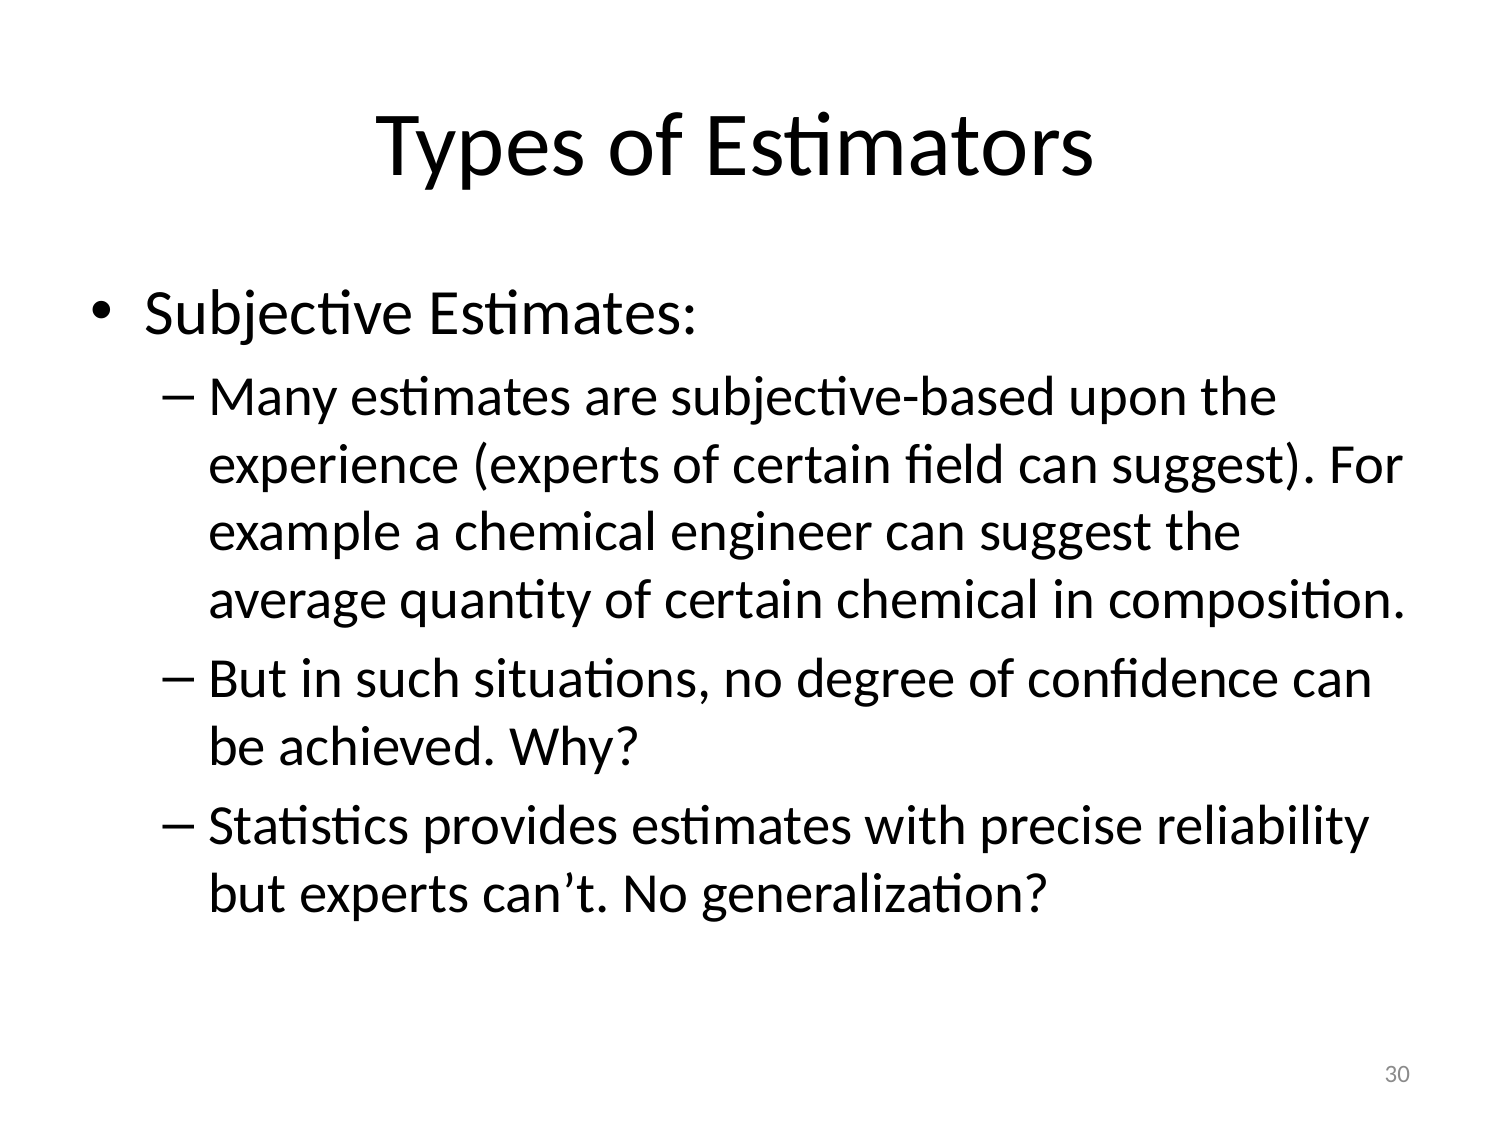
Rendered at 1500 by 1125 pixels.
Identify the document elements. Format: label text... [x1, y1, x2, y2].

slide_number 30 [1074, 1042, 1425, 1103]
list Subjective Estimates: Many estimates are subjective-based upon the experience (experts of certain field can suggest). For example a chemical engineer can suggest the average quantity of certain chemical in composition. But in such situations, no degree of confidence can be achieved. Why? Statistics provides estimates with precise reliability but experts can’t. No generalization? [75, 262, 1425, 1005]
title Types of Estimators [75, 45, 1425, 233]
